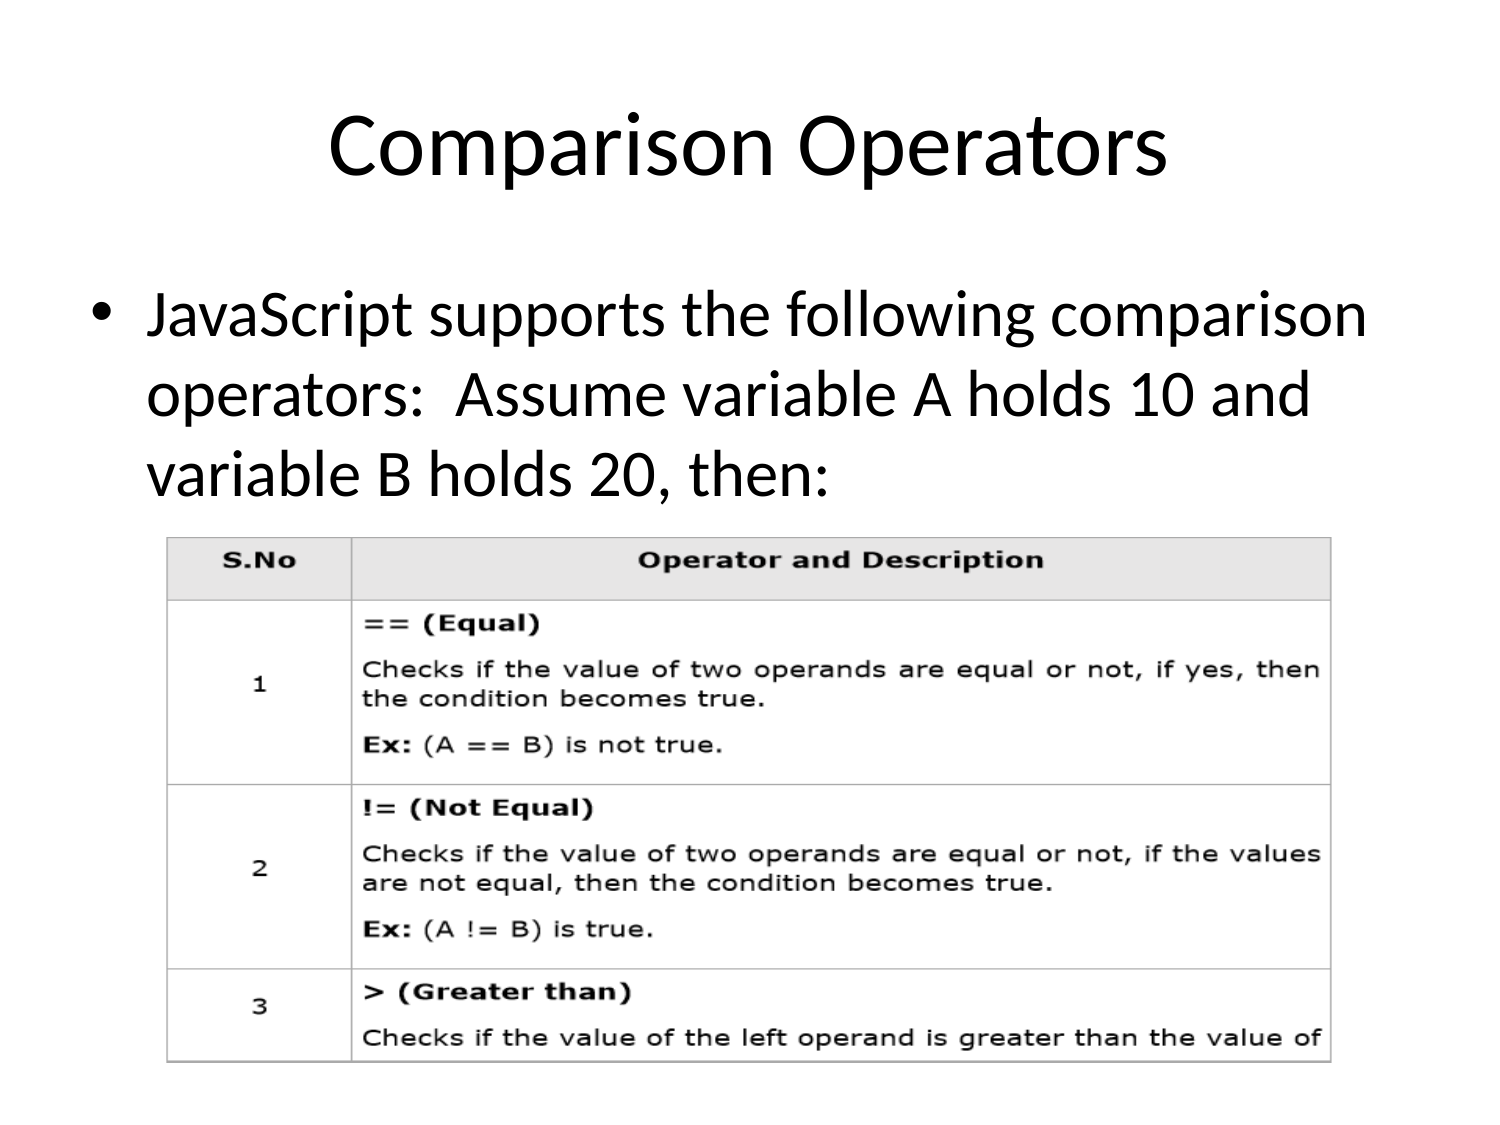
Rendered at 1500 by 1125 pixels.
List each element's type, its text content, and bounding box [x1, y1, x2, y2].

picture [165, 537, 1335, 1063]
list JavaScript supports the following comparison operators: Assume variable A holds 10 and variable B holds 20, then: [75, 262, 1425, 1005]
title Comparison Operators [75, 45, 1425, 233]
